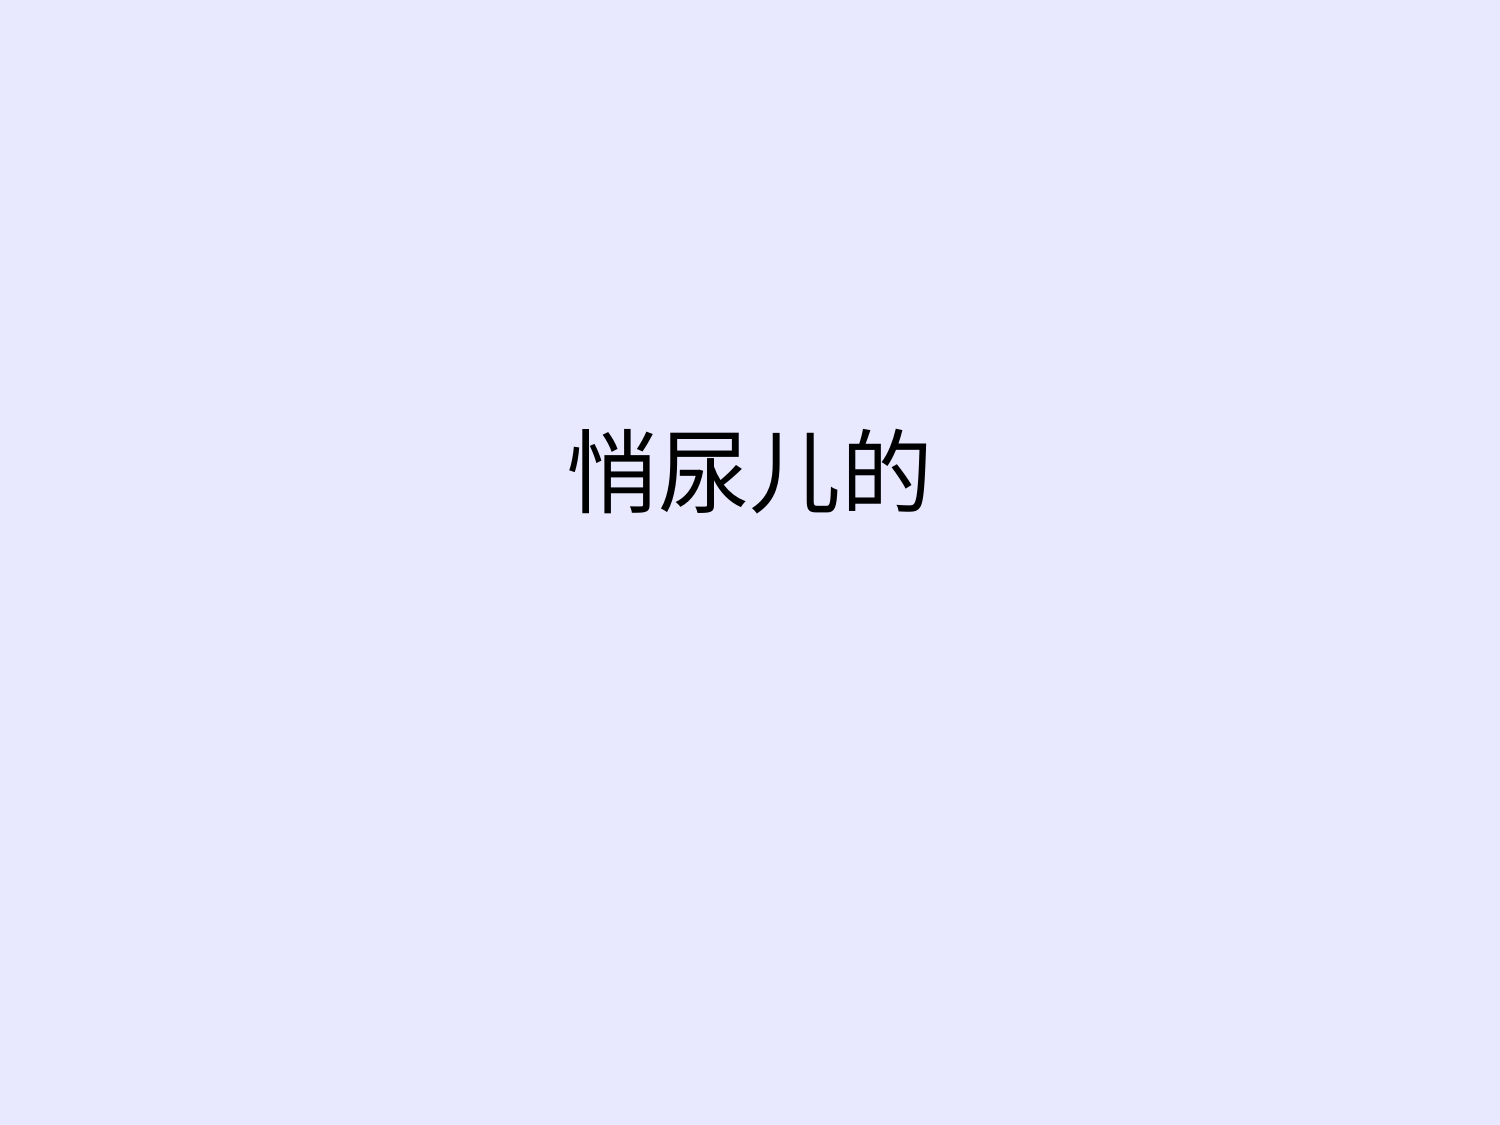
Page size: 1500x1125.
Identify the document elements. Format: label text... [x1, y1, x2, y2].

title 悄尿儿的 [112, 349, 1388, 591]
